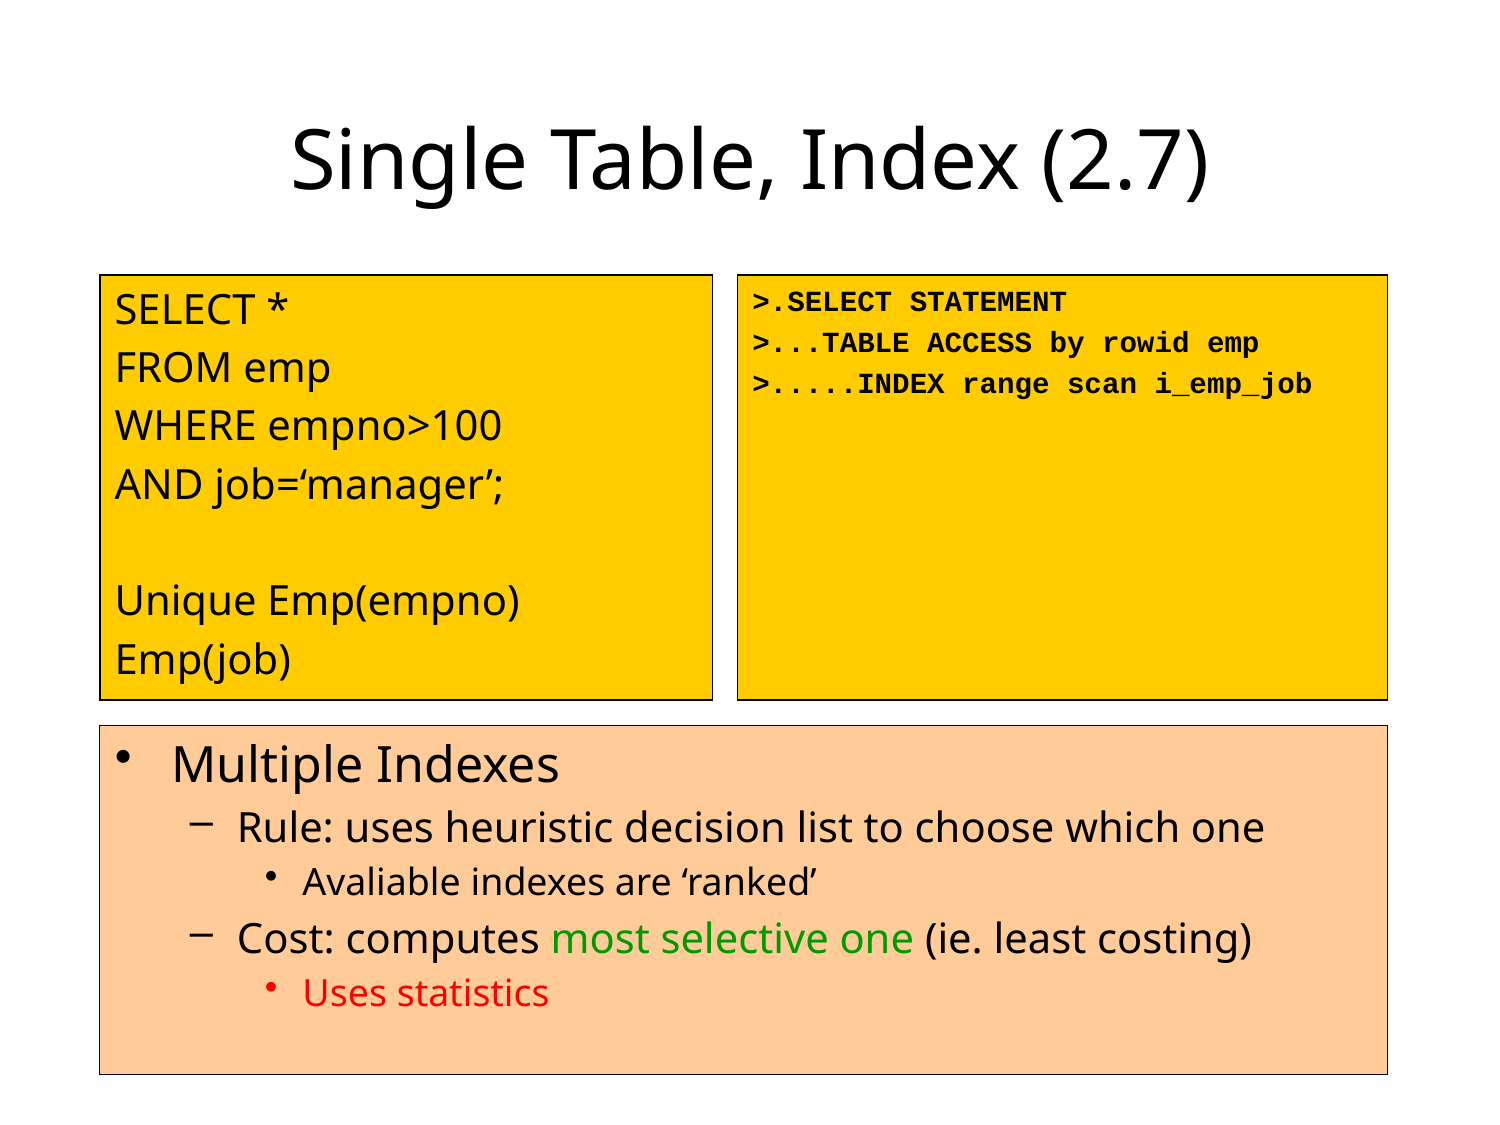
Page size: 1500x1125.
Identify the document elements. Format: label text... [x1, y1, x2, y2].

text_box SELECT * FROM emp WHERE empno>100 AND job=‘manager’; Unique Emp(empno) Emp(job) [99, 275, 713, 700]
title Single Table, Index (2.7) [112, 99, 1388, 213]
text_box >.SELECT STATEMENT >...TABLE ACCESS by rowid emp >.....INDEX range scan i_emp_job [737, 275, 1388, 700]
list Multiple Indexes Rule: uses heuristic decision list to choose which one Avaliable indexes are ‘ranked’ Cost: computes most selective one (ie. least costing) Uses statistics [99, 725, 1388, 1075]
